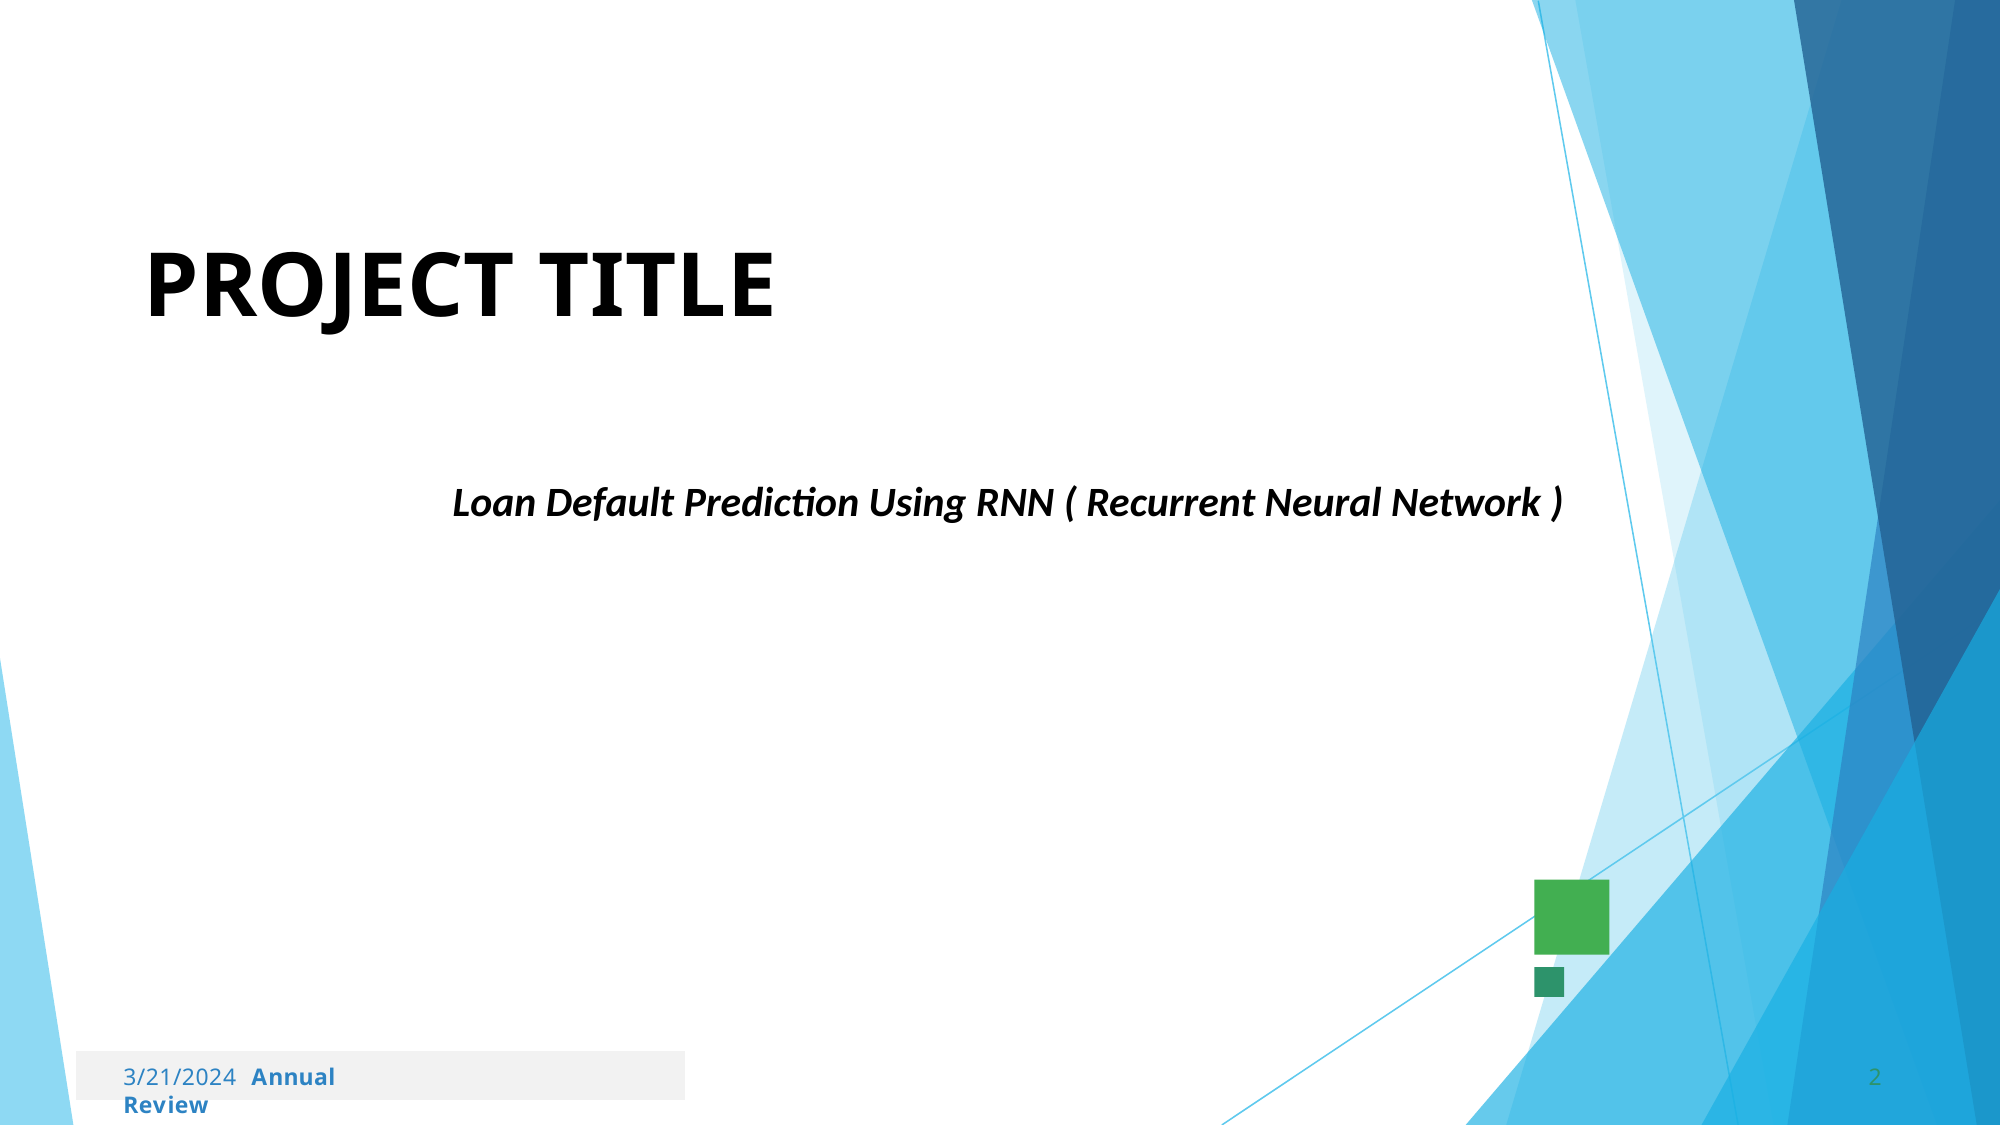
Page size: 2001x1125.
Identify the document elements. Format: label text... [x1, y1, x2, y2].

text_box 3/21/2024 Annual Review [121, 1108, 417, 1118]
text_box [0, 658, 74, 1125]
title PROJECT TITLE [141, 224, 800, 416]
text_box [76, 1051, 685, 1101]
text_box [1220, 0, 2000, 1125]
text_box Loan Default Prediction Using RNN ( Recurrent Neural Network ) [437, 467, 1215, 532]
